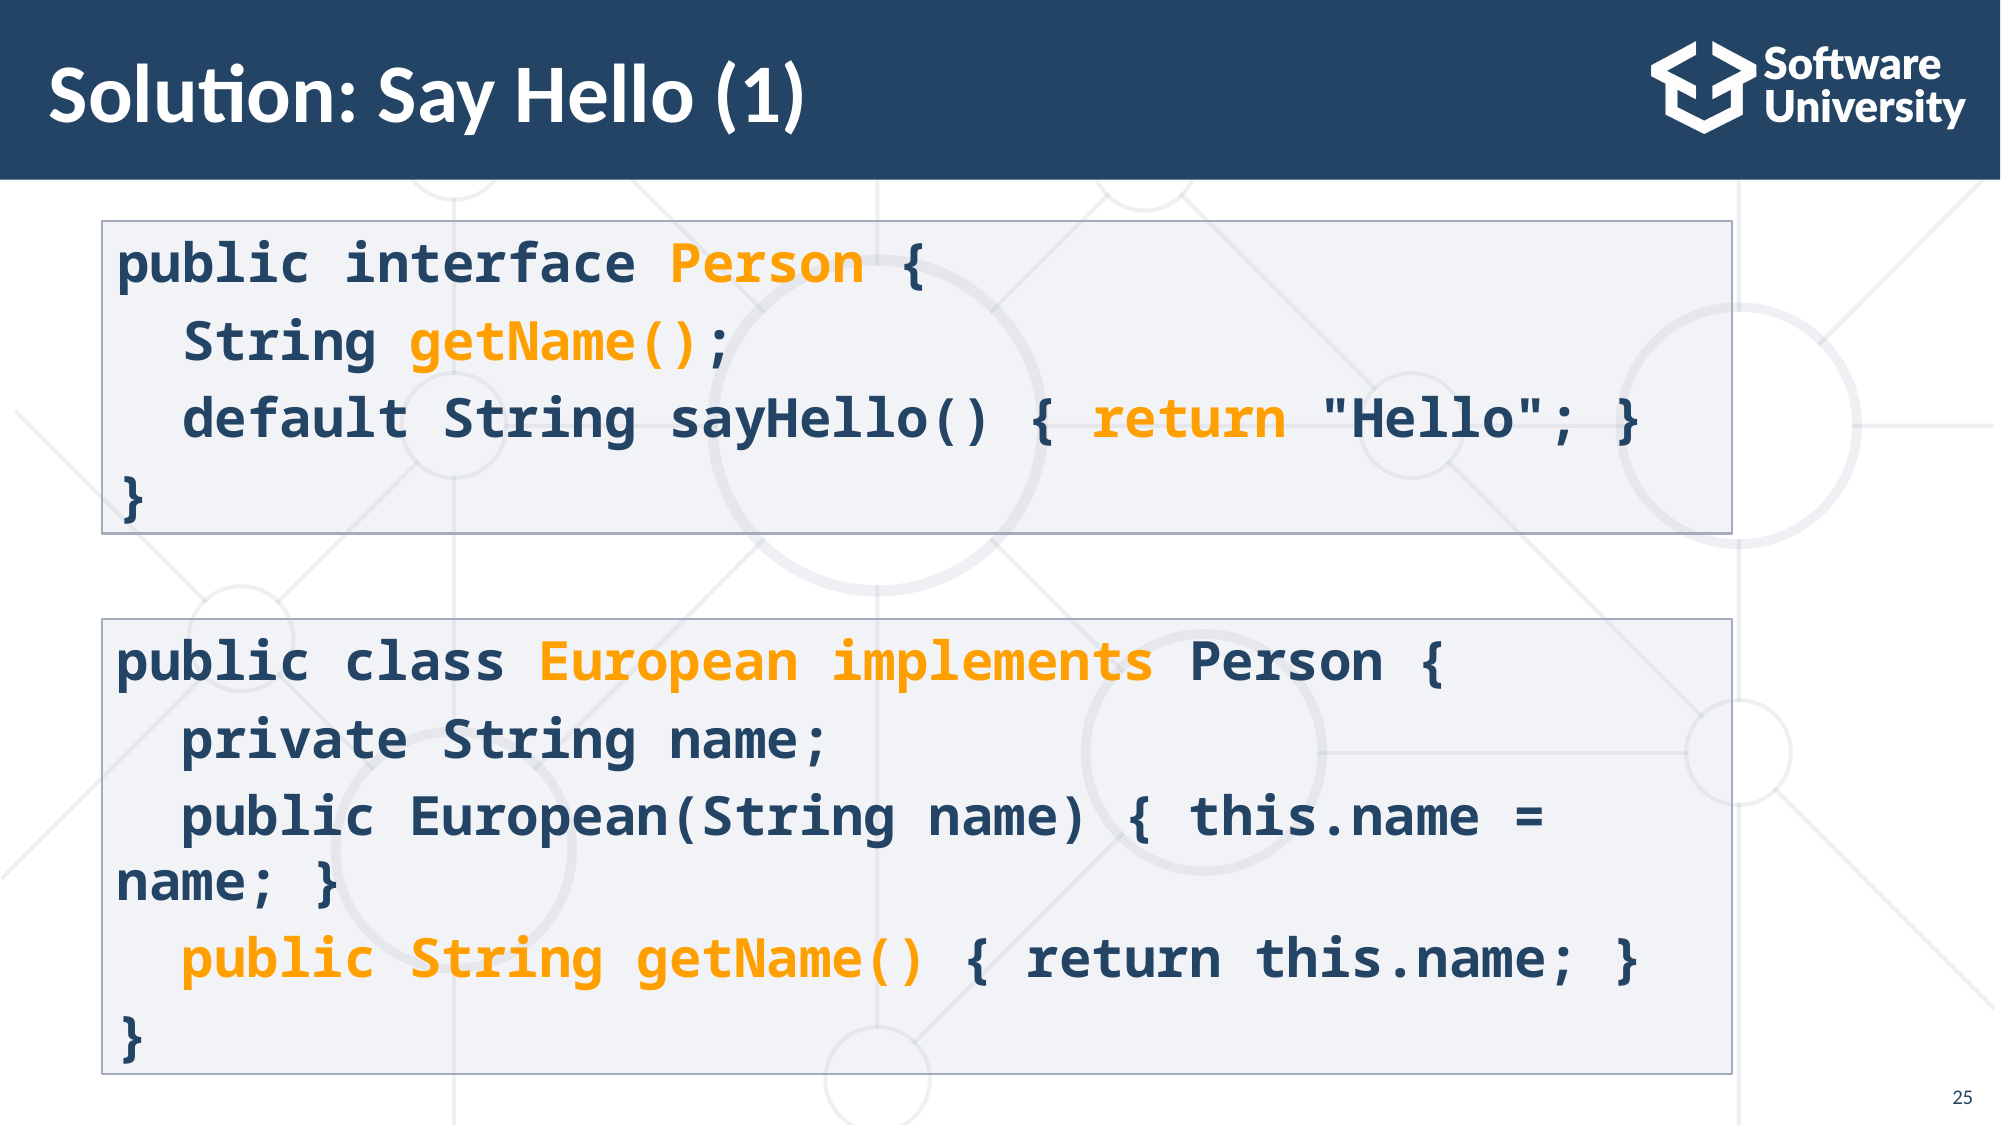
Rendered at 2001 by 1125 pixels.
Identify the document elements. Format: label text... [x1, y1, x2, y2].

title Solution: Say Hello (1) [31, 16, 1625, 162]
text_box public class European implements Person { private String name; public European(String name) { this.name = name; } public String getName() { return this.name; } } [101, 619, 1733, 1074]
picture [1651, 41, 1966, 134]
text_box public interface Person { String getName(); default String sayHello() { return "Hello"; } } [102, 221, 1733, 534]
slide_number 25 [1927, 1067, 1989, 1117]
